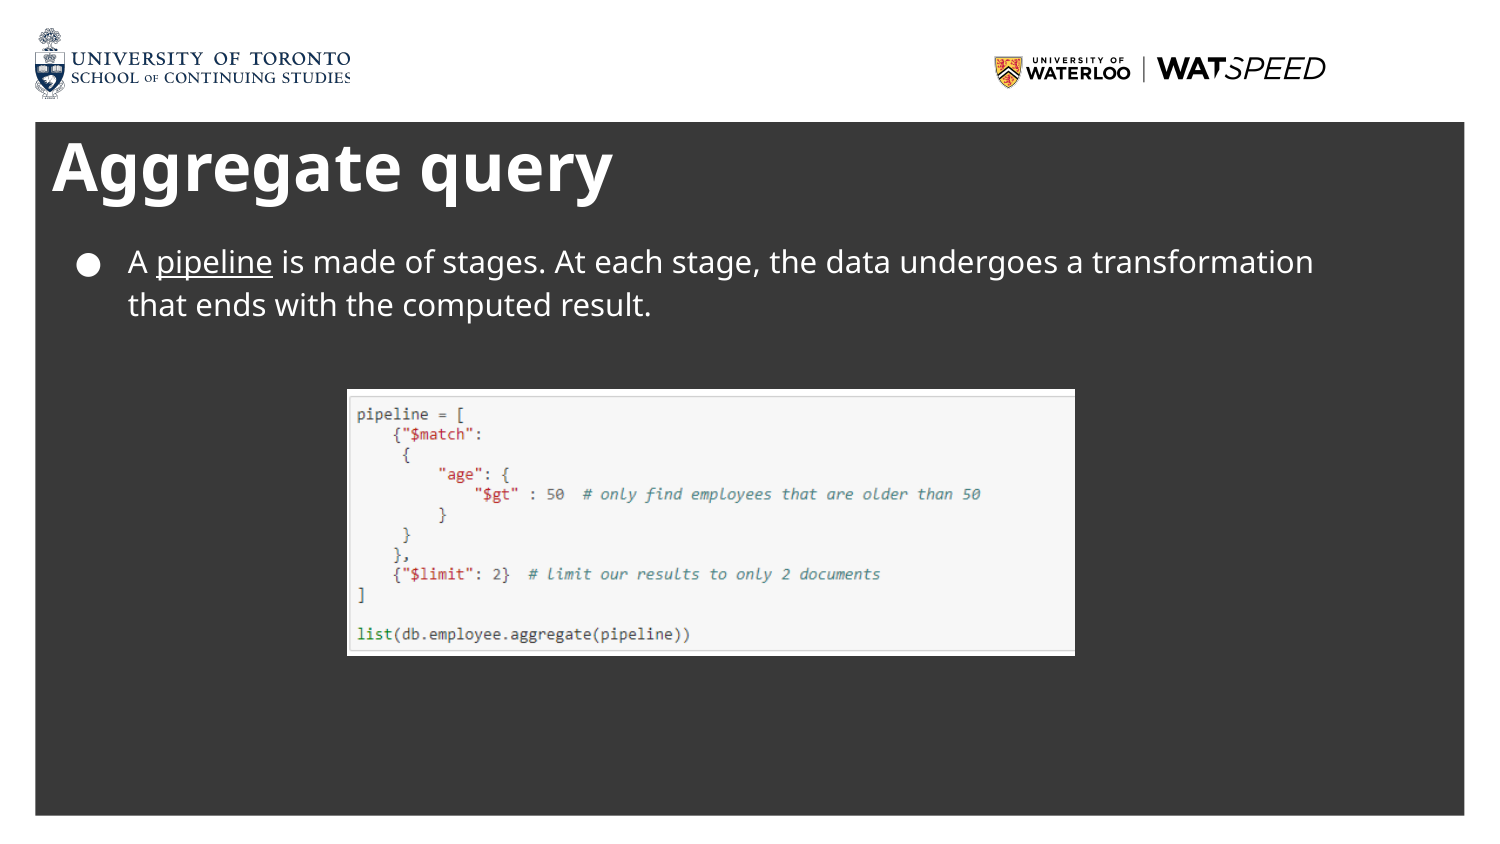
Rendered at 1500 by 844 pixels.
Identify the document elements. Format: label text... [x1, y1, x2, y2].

picture [975, 31, 1347, 108]
list A pipeline is made of stages. At each stage, the data undergoes a transformation that ends with the computed result. [37, 229, 1385, 369]
picture [35, 28, 350, 99]
title Aggregate query [37, 122, 1463, 208]
picture [347, 389, 1075, 657]
